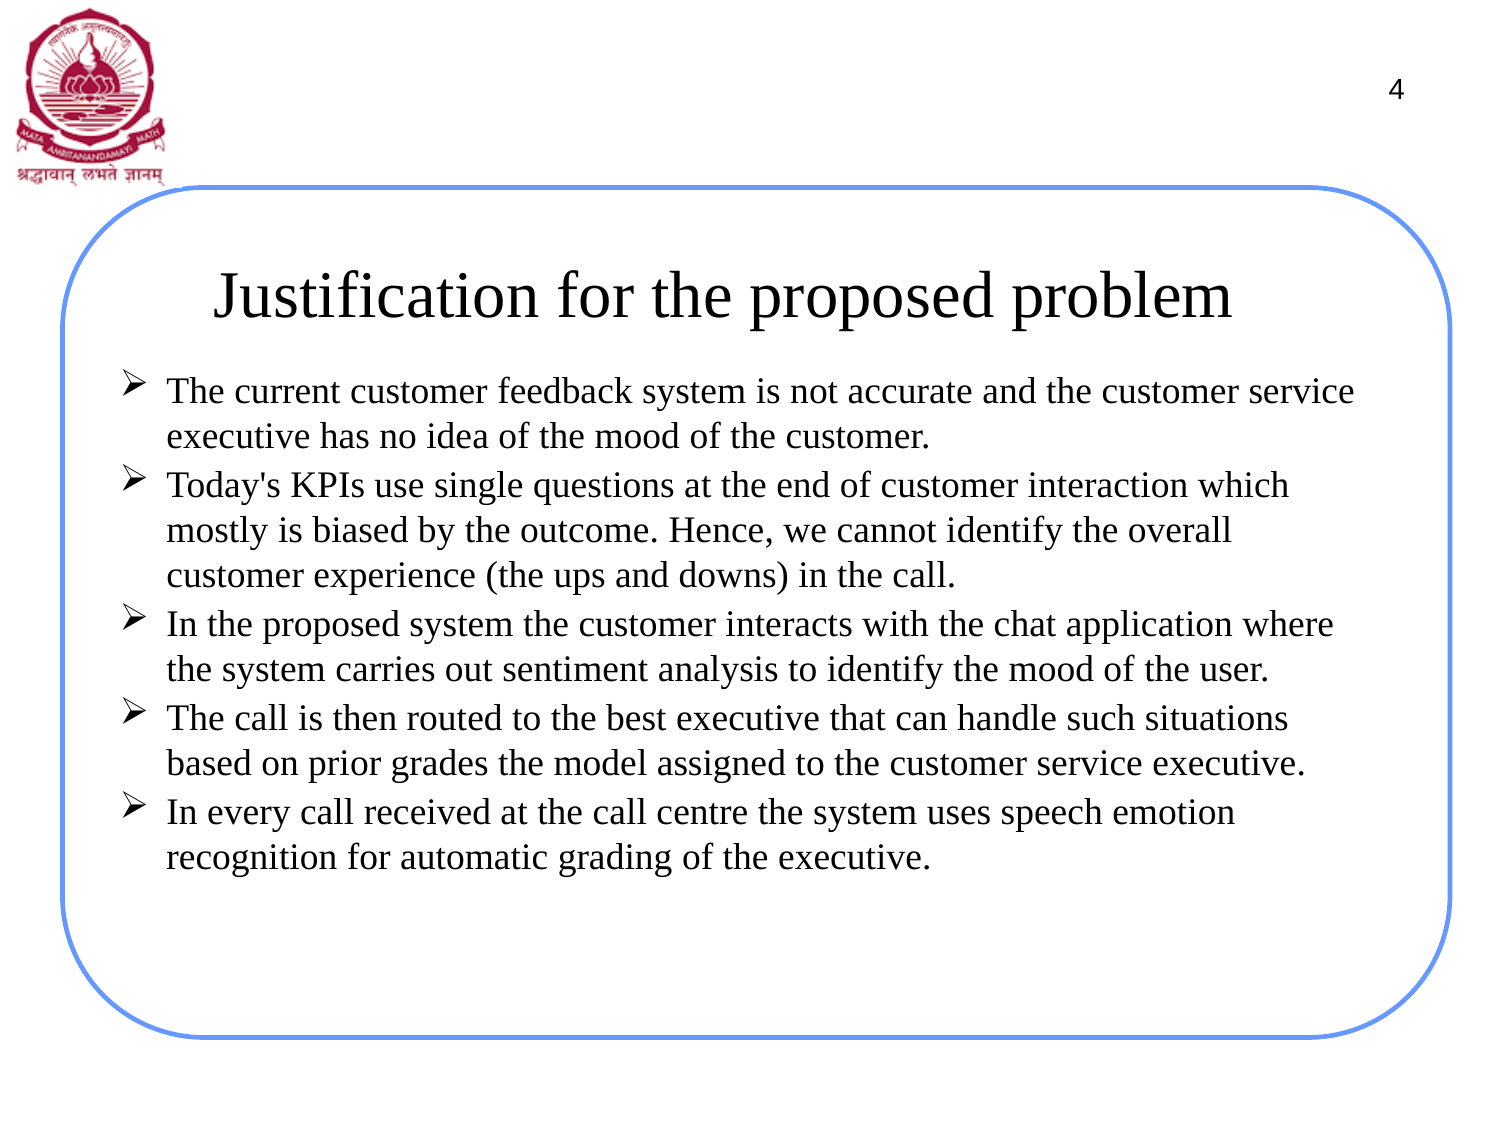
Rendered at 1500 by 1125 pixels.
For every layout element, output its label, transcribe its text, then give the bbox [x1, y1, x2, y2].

text_box The current customer feedback system is not accurate and the customer service executive has no idea of the mood of the customer. Today's KPIs use single questions at the end of customer interaction which mostly is biased by the outcome. Hence, we cannot identify the overall customer experience (the ups and downs) in the call. In the proposed system the customer interacts with the chat application where the system carries out sentiment analysis to identify the mood of the user. The call is then routed to the best executive that can handle such situations based on prior grades the model assigned to the customer service executive. In every call received at the call centre the system uses speech emotion recognition for automatic grading of the executive. [112, 358, 1388, 984]
slide_number 4 [1380, 61, 1414, 731]
title Justification for the proposed problem [161, 224, 1288, 358]
picture [0, 6, 182, 188]
